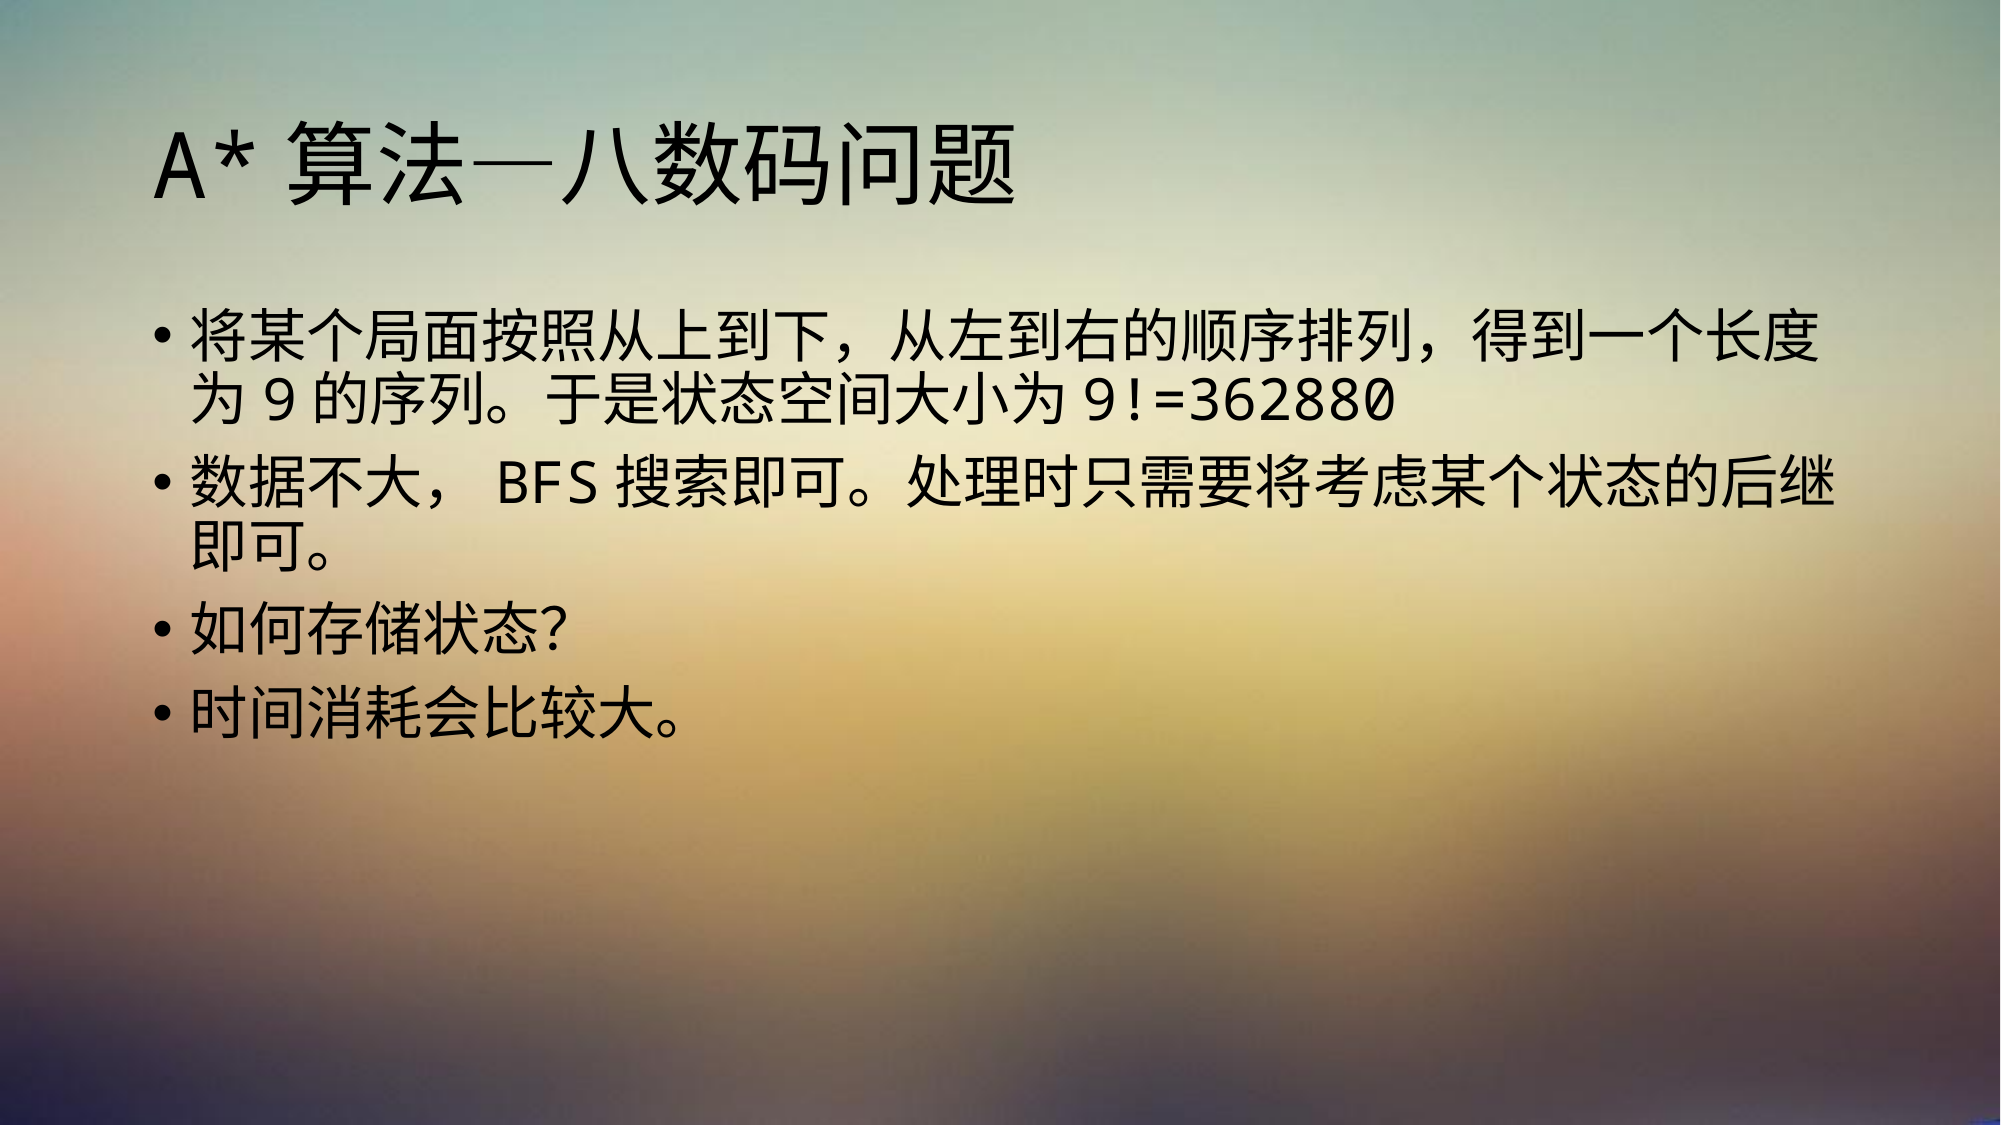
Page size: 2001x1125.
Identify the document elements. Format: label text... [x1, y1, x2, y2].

picture [0, 0, 2001, 1125]
list 将某个局面按照从上到下，从左到右的顺序排列，得到一个长度为9的序列。于是状态空间大小为9!=362880 数据不大，BFS搜索即可。处理时只需要将考虑某个状态的后继即可。 如何存储状态？ 时间消耗会比较大。 [137, 299, 1863, 1014]
title A*算法—八数码问题 [137, 59, 1863, 278]
